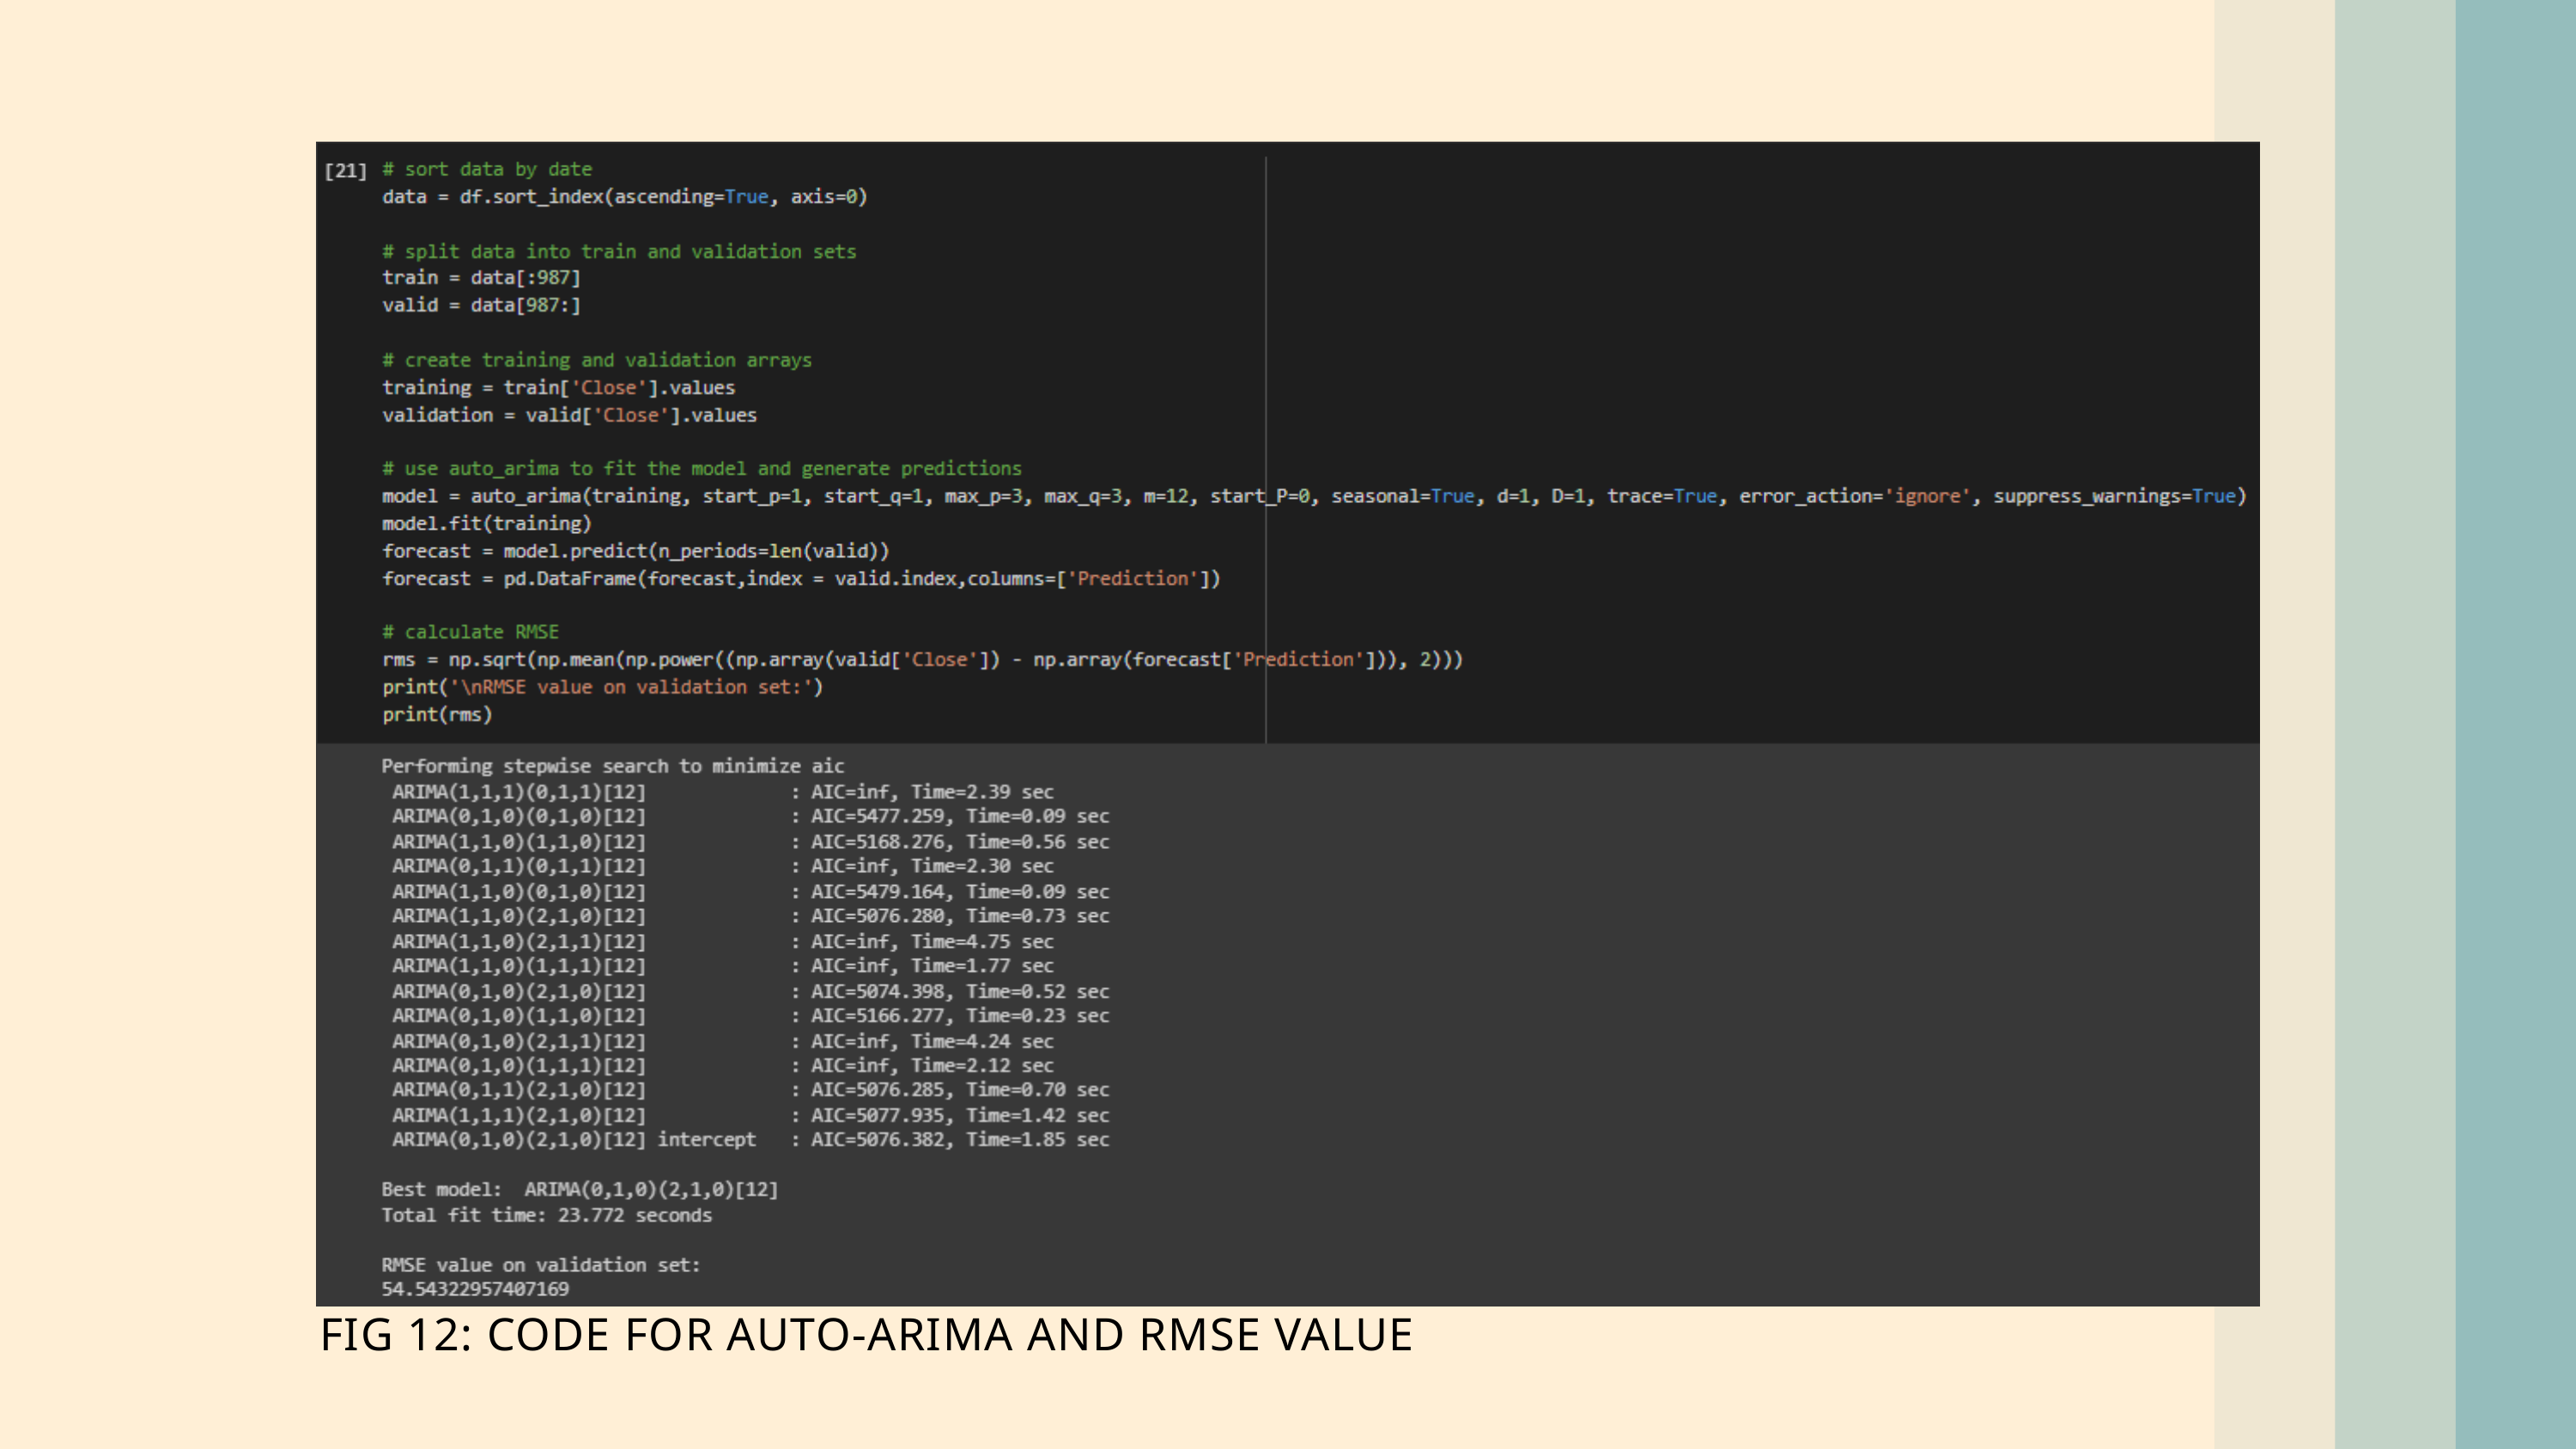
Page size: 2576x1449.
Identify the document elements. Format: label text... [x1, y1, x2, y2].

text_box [2214, 0, 2576, 1449]
text_box FIG 12: CODE FOR AUTO-ARIMA AND RMSE VALUE [316, 1312, 1432, 1414]
picture [315, 142, 2260, 1307]
